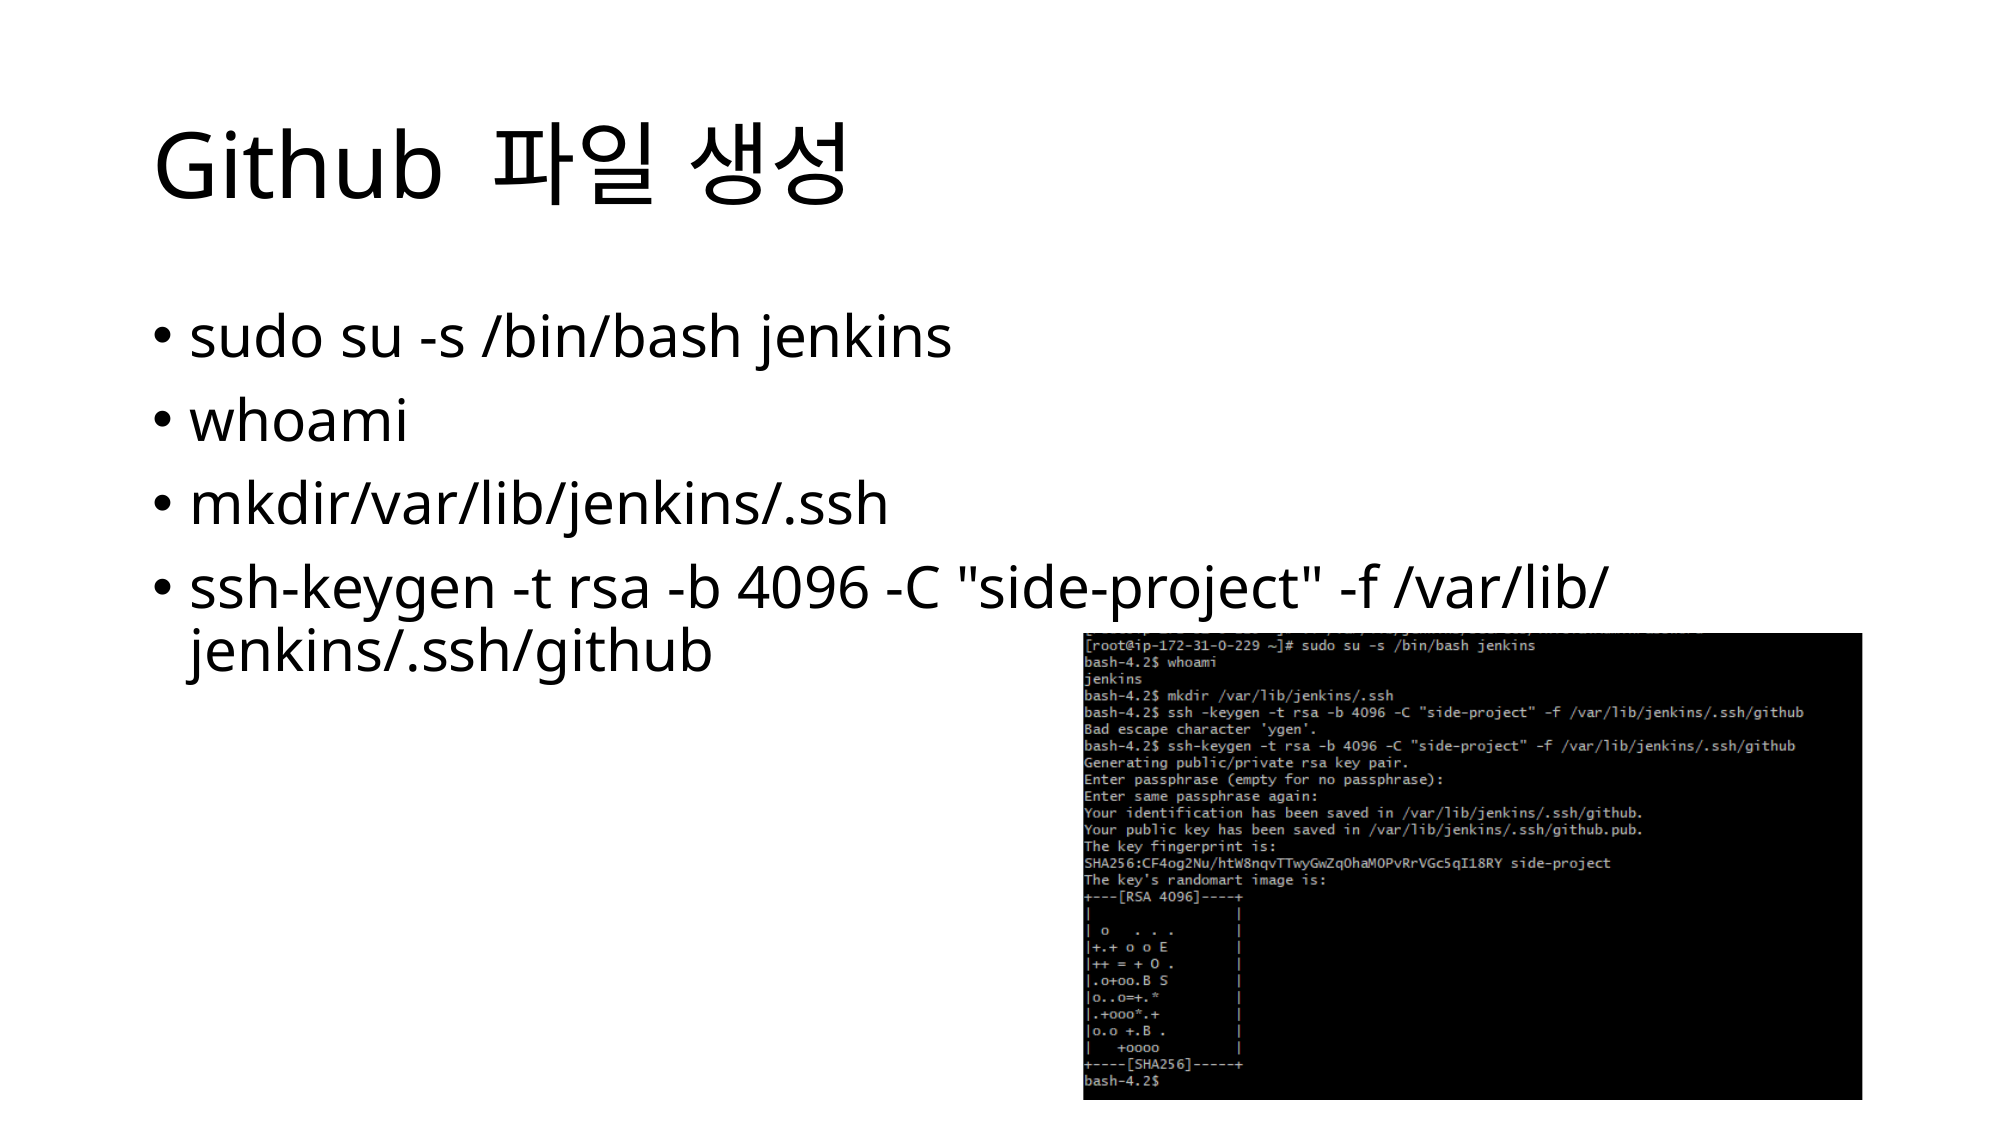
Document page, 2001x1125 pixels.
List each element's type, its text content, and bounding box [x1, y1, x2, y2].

title Github 파일 생성 [137, 59, 1863, 278]
picture [1083, 633, 1863, 1100]
list sudo su -s /bin/bash jenkins whoami mkdir/var/lib/jenkins/.ssh ssh-keygen -t rsa -b 4096 -C "side-project" -f /var/lib/jenkins/.ssh/github [137, 299, 1863, 1014]
